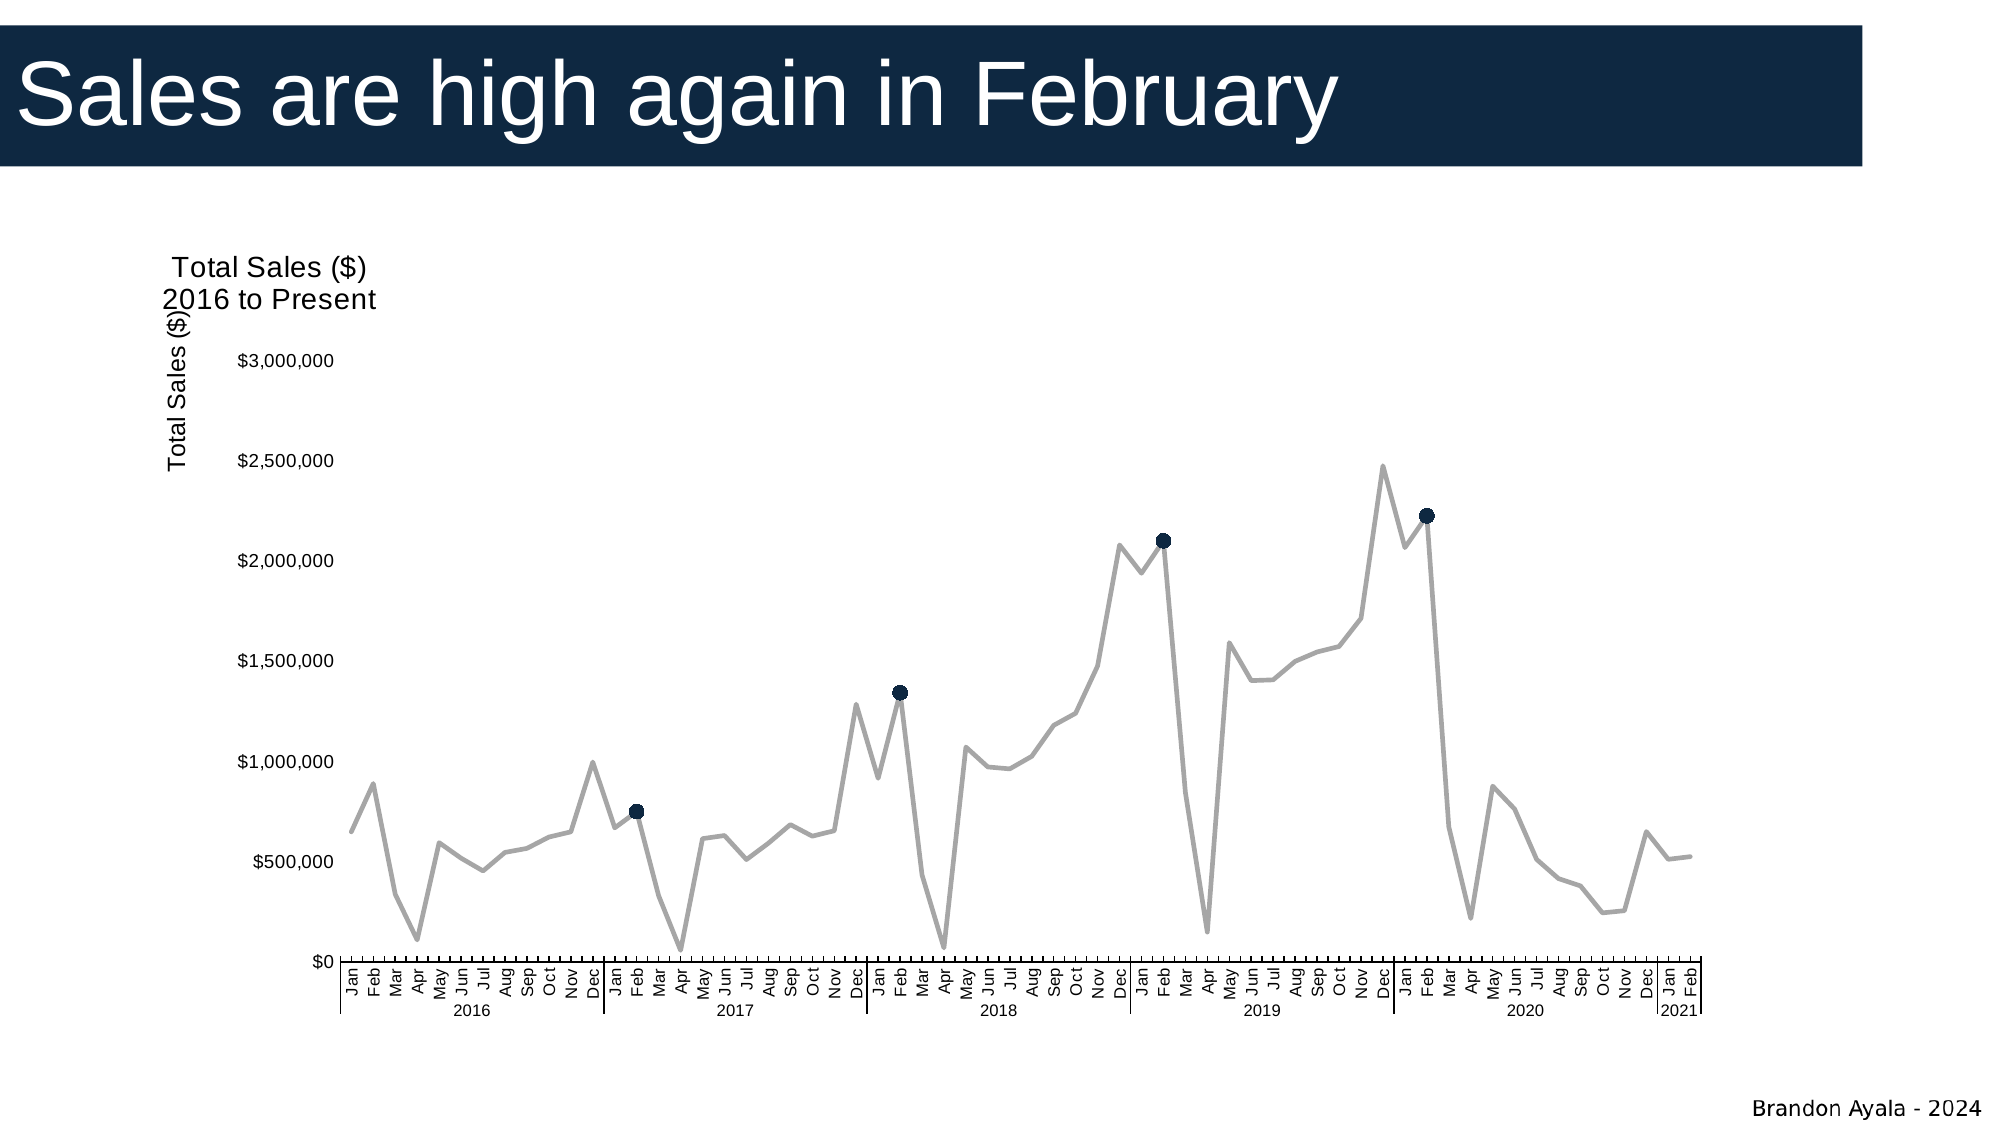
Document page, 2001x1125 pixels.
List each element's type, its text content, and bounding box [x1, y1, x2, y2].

chart [136, 225, 1734, 1037]
title Sales are high again in February [0, 25, 1863, 167]
picture [1732, 1035, 2000, 1125]
